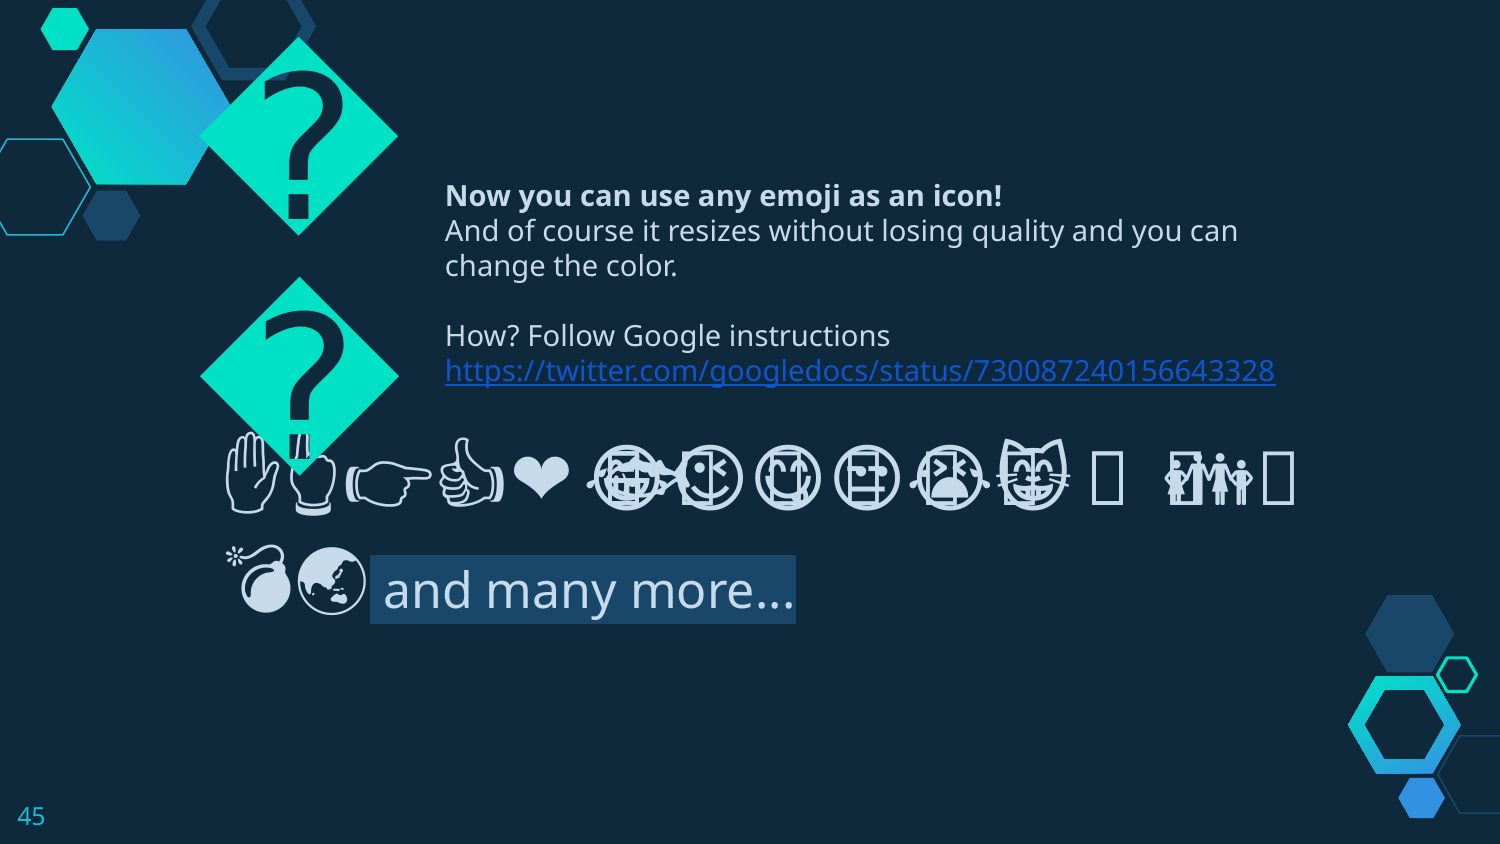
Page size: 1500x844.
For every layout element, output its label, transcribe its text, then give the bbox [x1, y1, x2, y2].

text_box 😉 [181, 152, 418, 366]
text_box Now you can use any emoji as an icon! And of course it resizes without losing quality and you can change the color. How? Follow Google instructions https://twitter.com/googledocs/status/730087240156643328 [429, 162, 1359, 389]
text_box ✋👆👉👍👤👦👧👨👩👪💃🏃💑❤😂😉😋😒😭👶😸🐟🍒🍔💣📌📖🔨🎃🎈🎨🏈🏰🌏🔌🔑 and many more... [207, 401, 1410, 824]
slide_number 45 [2, 785, 93, 844]
